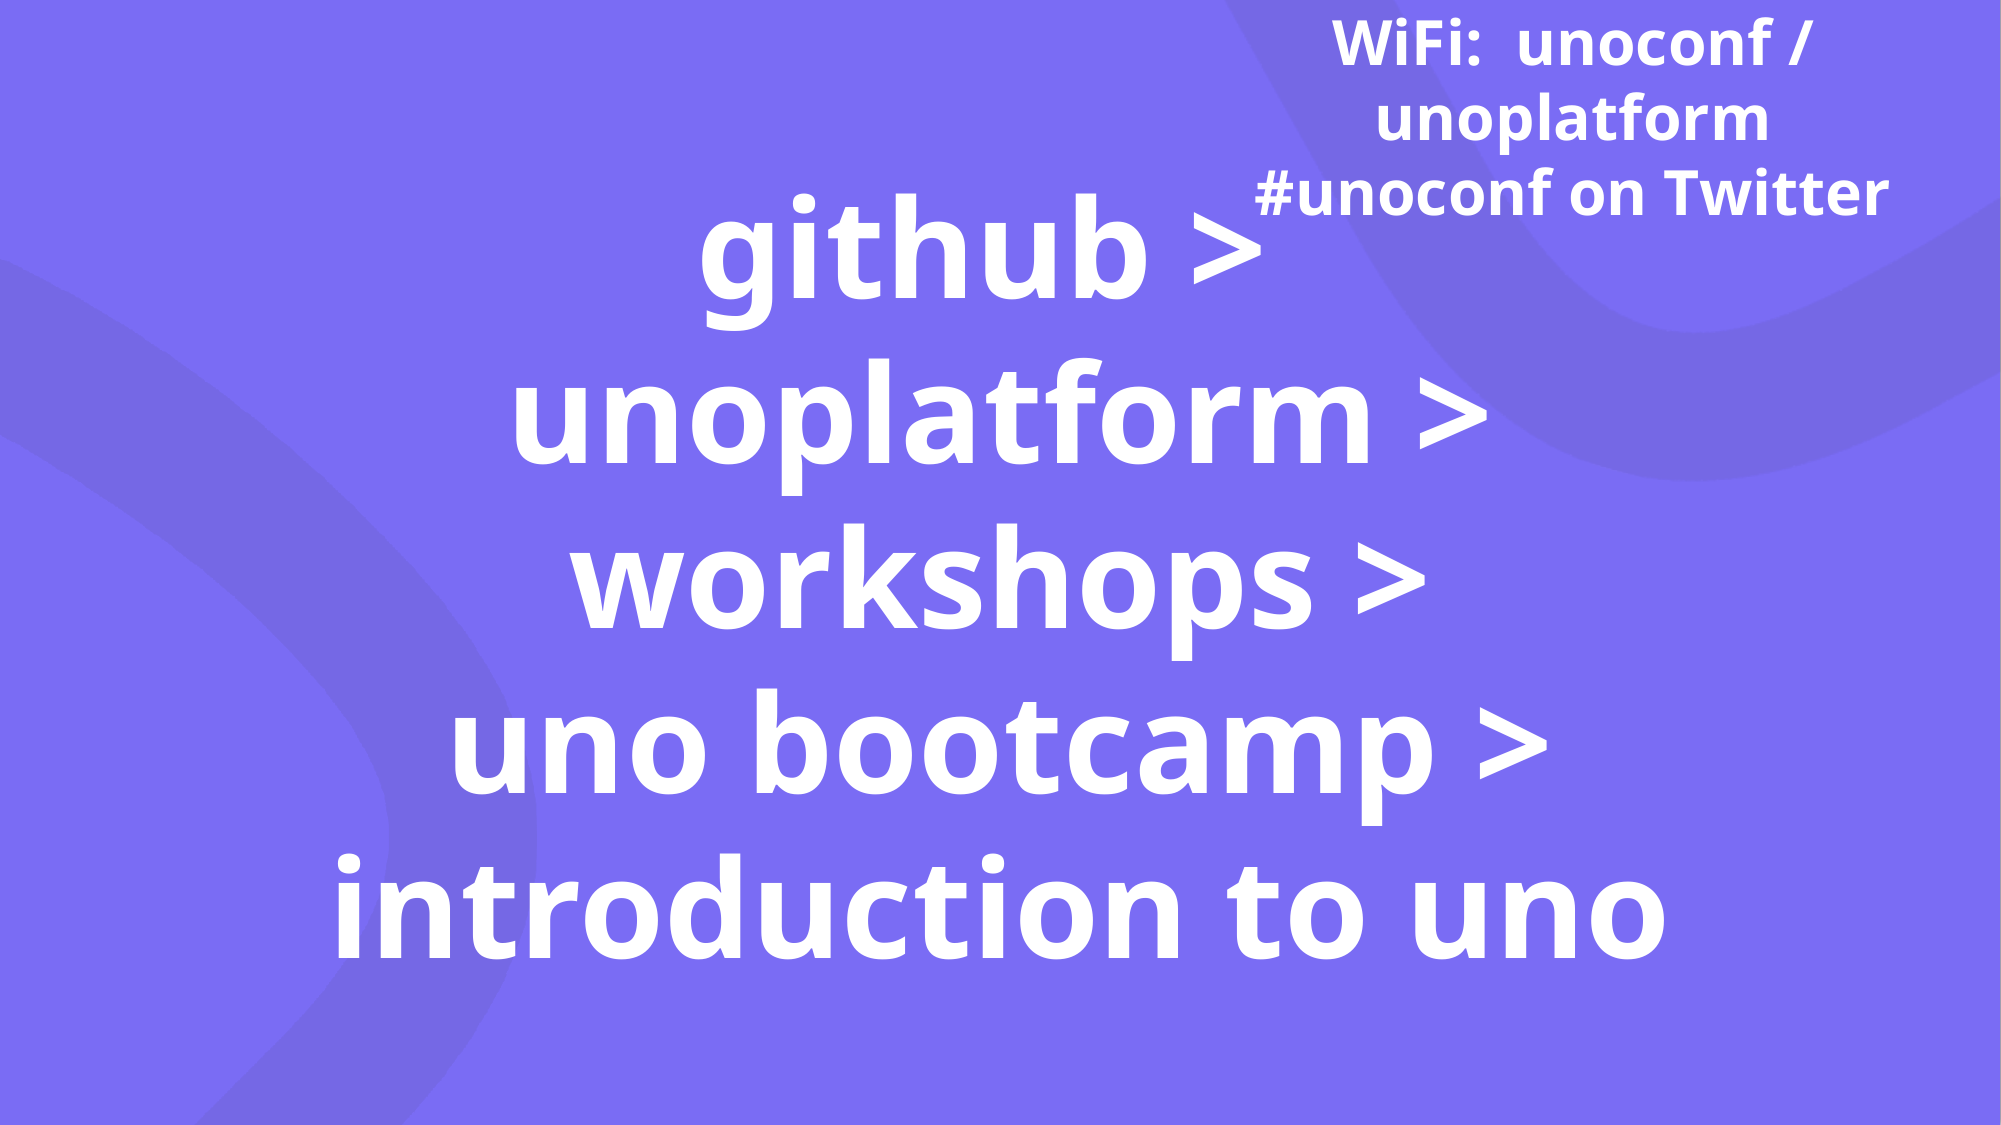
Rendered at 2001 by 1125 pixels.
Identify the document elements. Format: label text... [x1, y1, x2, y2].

text_box github > unoplatform > workshops > uno bootcamp > introduction to uno [209, 153, 1791, 1002]
text_box WiFi: unoconf / unoplatform #unoconf on Twitter [1122, 21, 2000, 209]
